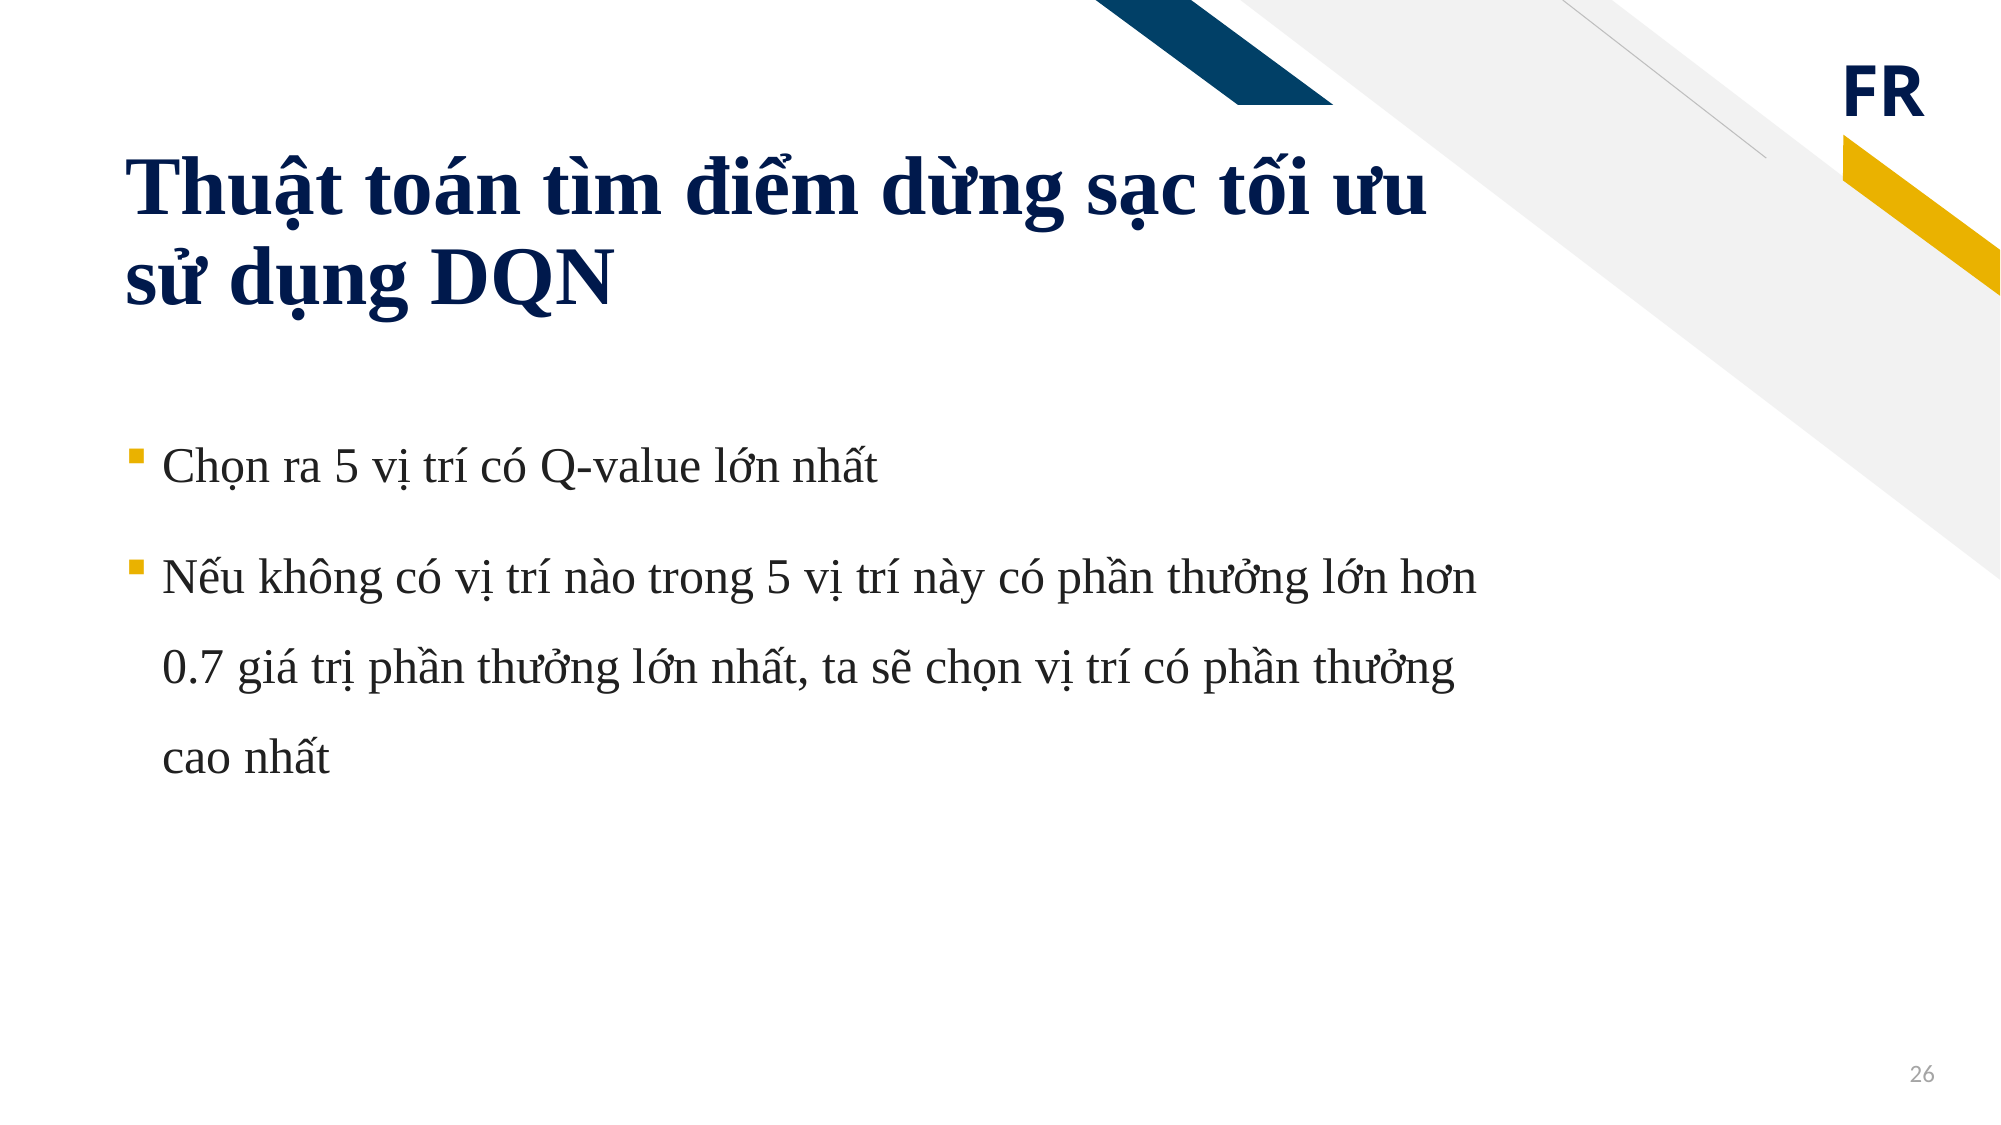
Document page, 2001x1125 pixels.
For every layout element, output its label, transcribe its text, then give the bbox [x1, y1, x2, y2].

title Thuật toán tìm điểm dừng sạc tối ưu sử dụng DQN [110, 134, 1478, 323]
slide_number 26 [1828, 1042, 1950, 1103]
text_box Chọn ra 5 vị trí có Q-value lớn nhất Nếu không có vị trí nào trong 5 vị trí này có phần thưởng lớn hơn 0.7 giá trị phần thưởng lớn nhất, ta sẽ chọn vị trí có phần thưởng cao nhất [110, 395, 1529, 953]
